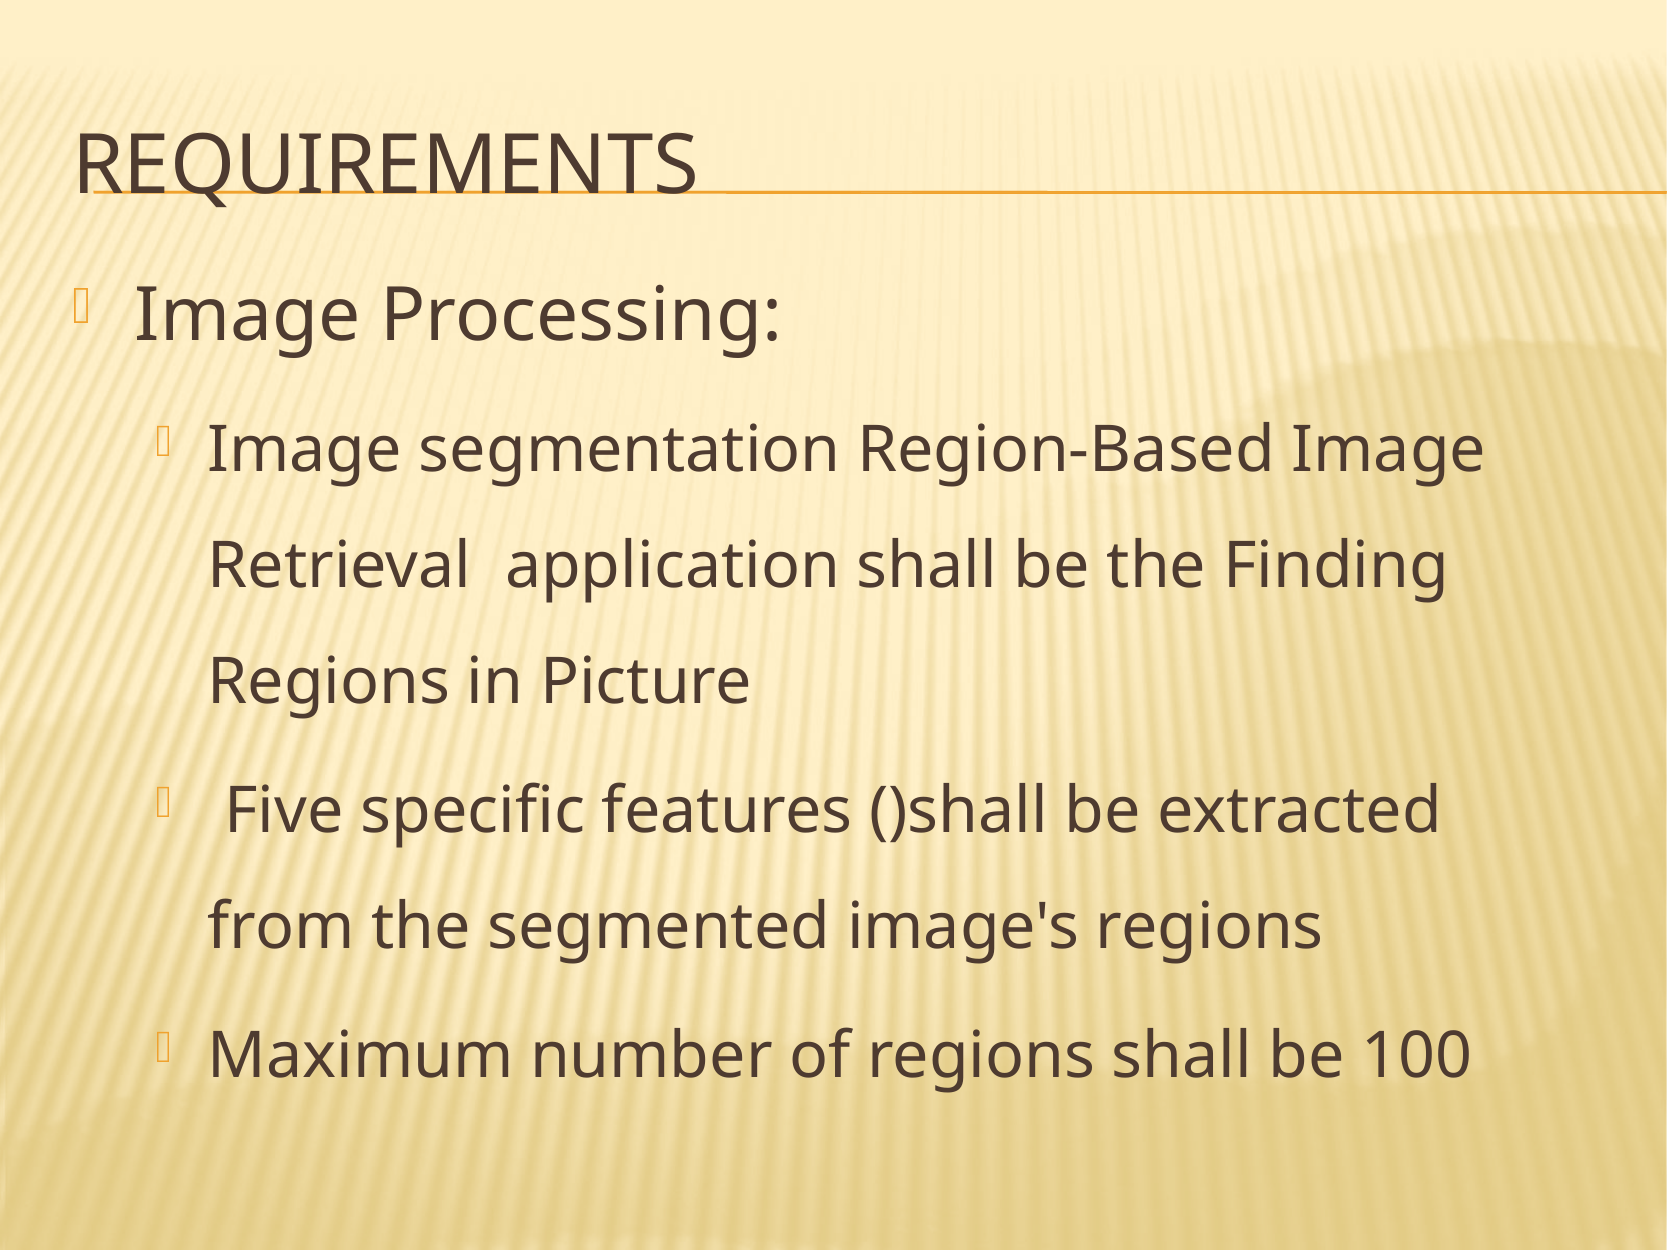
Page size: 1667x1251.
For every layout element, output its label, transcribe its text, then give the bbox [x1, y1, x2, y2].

title Requirements [55, 83, 1639, 212]
list Image Processing: Image segmentation Region-Based Image Retrieval application shall be the Finding Regions in Picture Five specific features ()shall be extracted from the segmented image's regions Maximum number of regions shall be 100 [55, 212, 1639, 1250]
